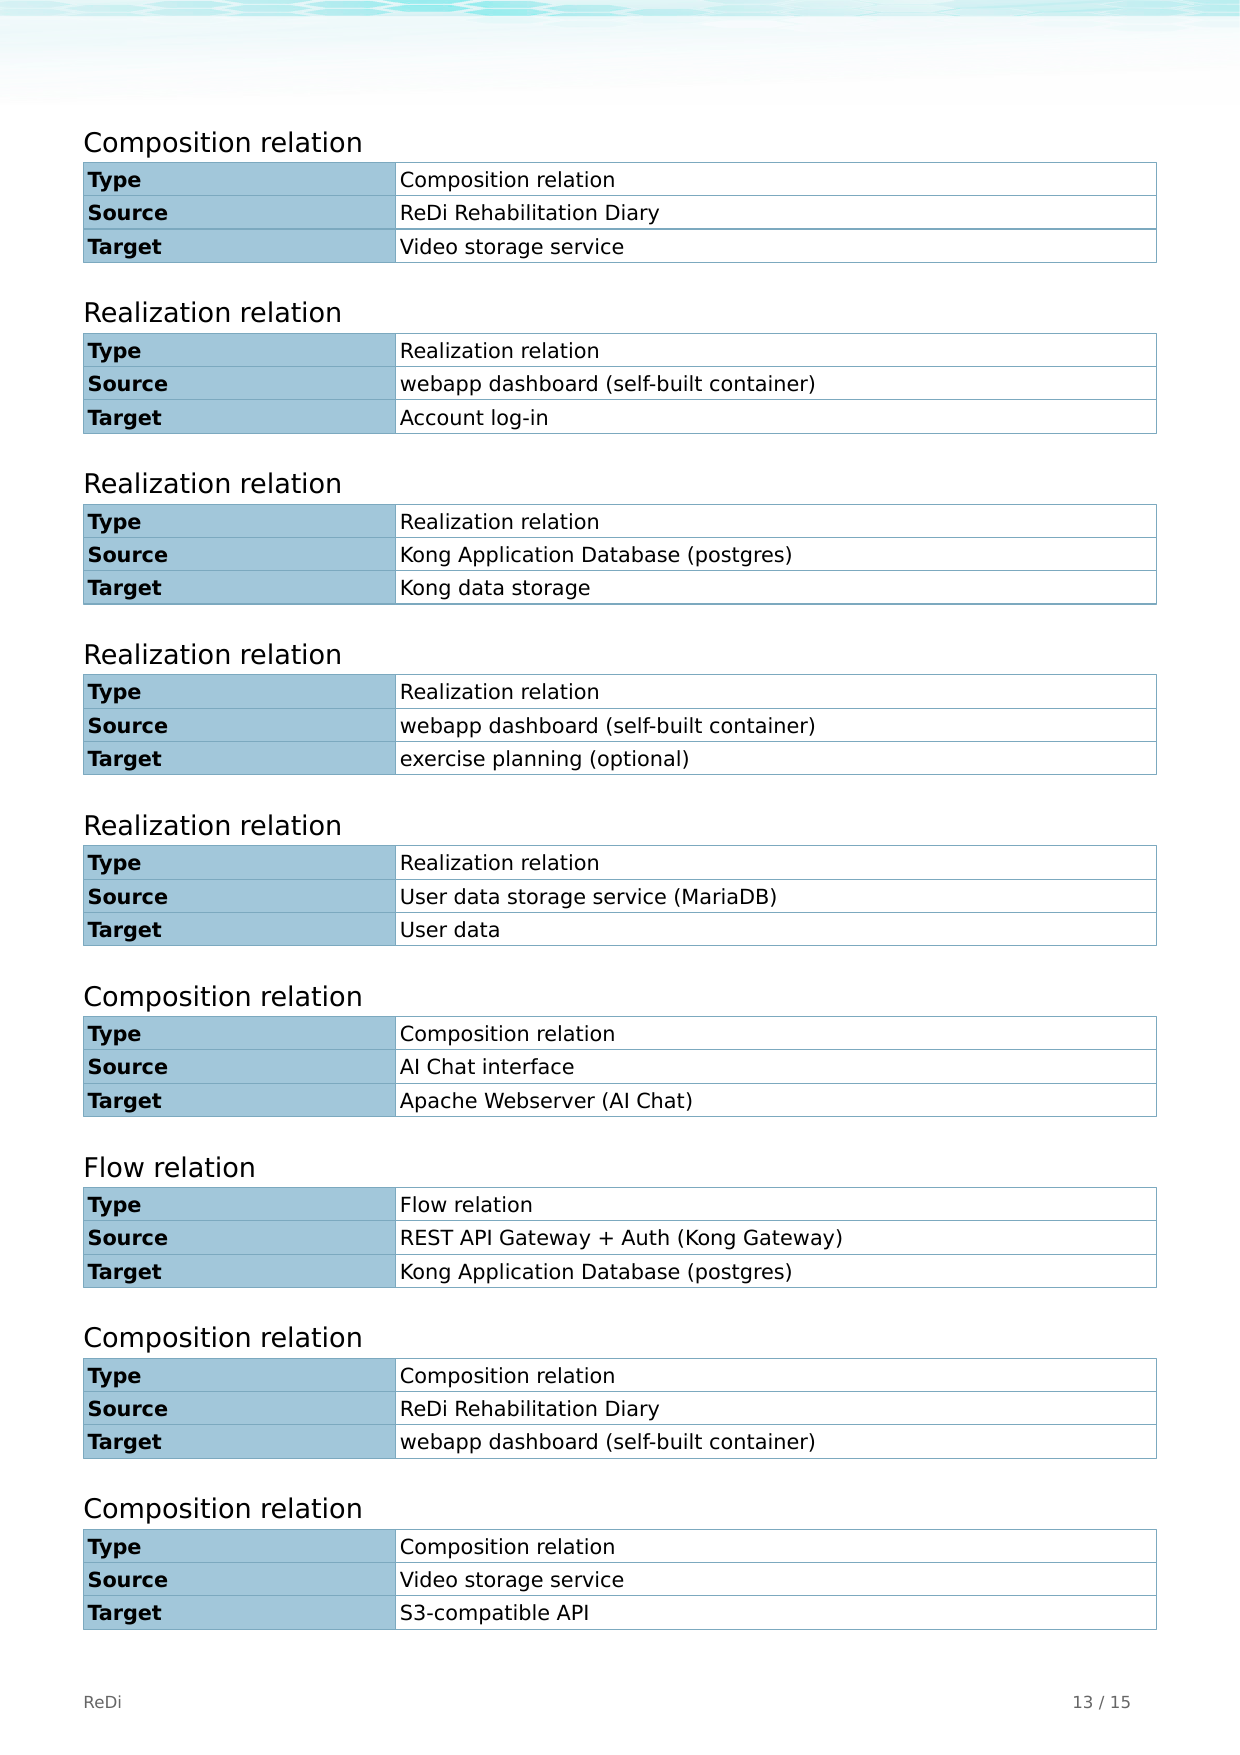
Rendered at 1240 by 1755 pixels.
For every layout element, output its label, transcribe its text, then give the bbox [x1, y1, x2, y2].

text_box Type [83, 333, 395, 366]
text_box Source [83, 537, 396, 570]
picture [0, 0, 1240, 105]
text_box User data [396, 912, 1157, 946]
text_box Source [83, 1220, 396, 1254]
text_box Realization relation [83, 295, 1157, 329]
text_box Source [83, 708, 396, 741]
text_box Composition relation [395, 1016, 1157, 1049]
text_box Composition relation [395, 1529, 1157, 1562]
text_box Realization relation [395, 674, 1157, 708]
text_box Target [83, 1424, 396, 1459]
text_box Account log-in [396, 399, 1157, 434]
text_box Type [83, 674, 395, 708]
text_box REST API Gateway + Auth (Kong Gateway) [396, 1220, 1157, 1254]
text_box Composition relation [83, 124, 1157, 159]
text_box S3-compatible API [396, 1595, 1157, 1630]
text_box Source [83, 879, 396, 912]
text_box Composition relation [83, 1320, 1157, 1355]
text_box Target [83, 229, 396, 263]
text_box Target [83, 741, 396, 775]
text_box Type [83, 504, 395, 537]
text_box Type [83, 1529, 395, 1562]
text_box Composition relation [395, 162, 1157, 195]
text_box Kong data storage [396, 570, 1157, 605]
text_box Target [83, 912, 396, 946]
text_box webapp dashboard (self-built container) [396, 366, 1157, 399]
text_box AI Chat interface [396, 1049, 1157, 1083]
text_box Kong Application Database (postgres) [396, 537, 1157, 570]
text_box Composition relation [83, 979, 1157, 1013]
text_box Type [83, 845, 395, 879]
text_box Type [83, 162, 395, 195]
text_box Type [83, 1187, 395, 1220]
text_box Realization relation [395, 845, 1157, 879]
text_box 13 [924, 1649, 1093, 1755]
text_box Realization relation [395, 333, 1157, 366]
text_box Type [83, 1016, 395, 1049]
text_box Video storage service [396, 1562, 1157, 1595]
text_box Composition relation [395, 1358, 1157, 1391]
text_box Composition relation [83, 1491, 1157, 1525]
text_box Source [83, 366, 396, 399]
text_box User data storage service (MariaDB) [396, 879, 1157, 912]
text_box Flow relation [395, 1187, 1157, 1220]
text_box exercise planning (optional) [396, 741, 1157, 775]
text_box Realization relation [83, 637, 1157, 671]
text_box Realization relation [83, 808, 1157, 842]
text_box Source [83, 1562, 396, 1595]
text_box Video storage service [396, 229, 1157, 263]
text_box ReDi Rehabilitation Diary [396, 195, 1157, 229]
text_box Target [83, 1254, 396, 1288]
text_box Type [83, 1358, 395, 1391]
text_box ReDi Rehabilitation Diary [396, 1391, 1157, 1424]
text_box Target [83, 1595, 396, 1630]
text_box webapp dashboard (self-built container) [396, 1424, 1157, 1459]
text_box Target [83, 399, 396, 434]
text_box / 15 [1093, 1649, 1157, 1755]
text_box ReDi [83, 1649, 924, 1755]
text_box Source [83, 1049, 396, 1083]
text_box Kong Application Database (postgres) [396, 1254, 1157, 1288]
text_box Source [83, 195, 396, 229]
text_box Target [83, 570, 396, 605]
text_box Flow relation [83, 1149, 1157, 1184]
text_box webapp dashboard (self-built container) [396, 708, 1157, 741]
text_box Realization relation [83, 466, 1157, 500]
text_box Target [83, 1083, 396, 1117]
text_box Realization relation [395, 504, 1157, 537]
text_box Apache Webserver (AI Chat) [396, 1083, 1157, 1117]
text_box Source [83, 1391, 396, 1424]
